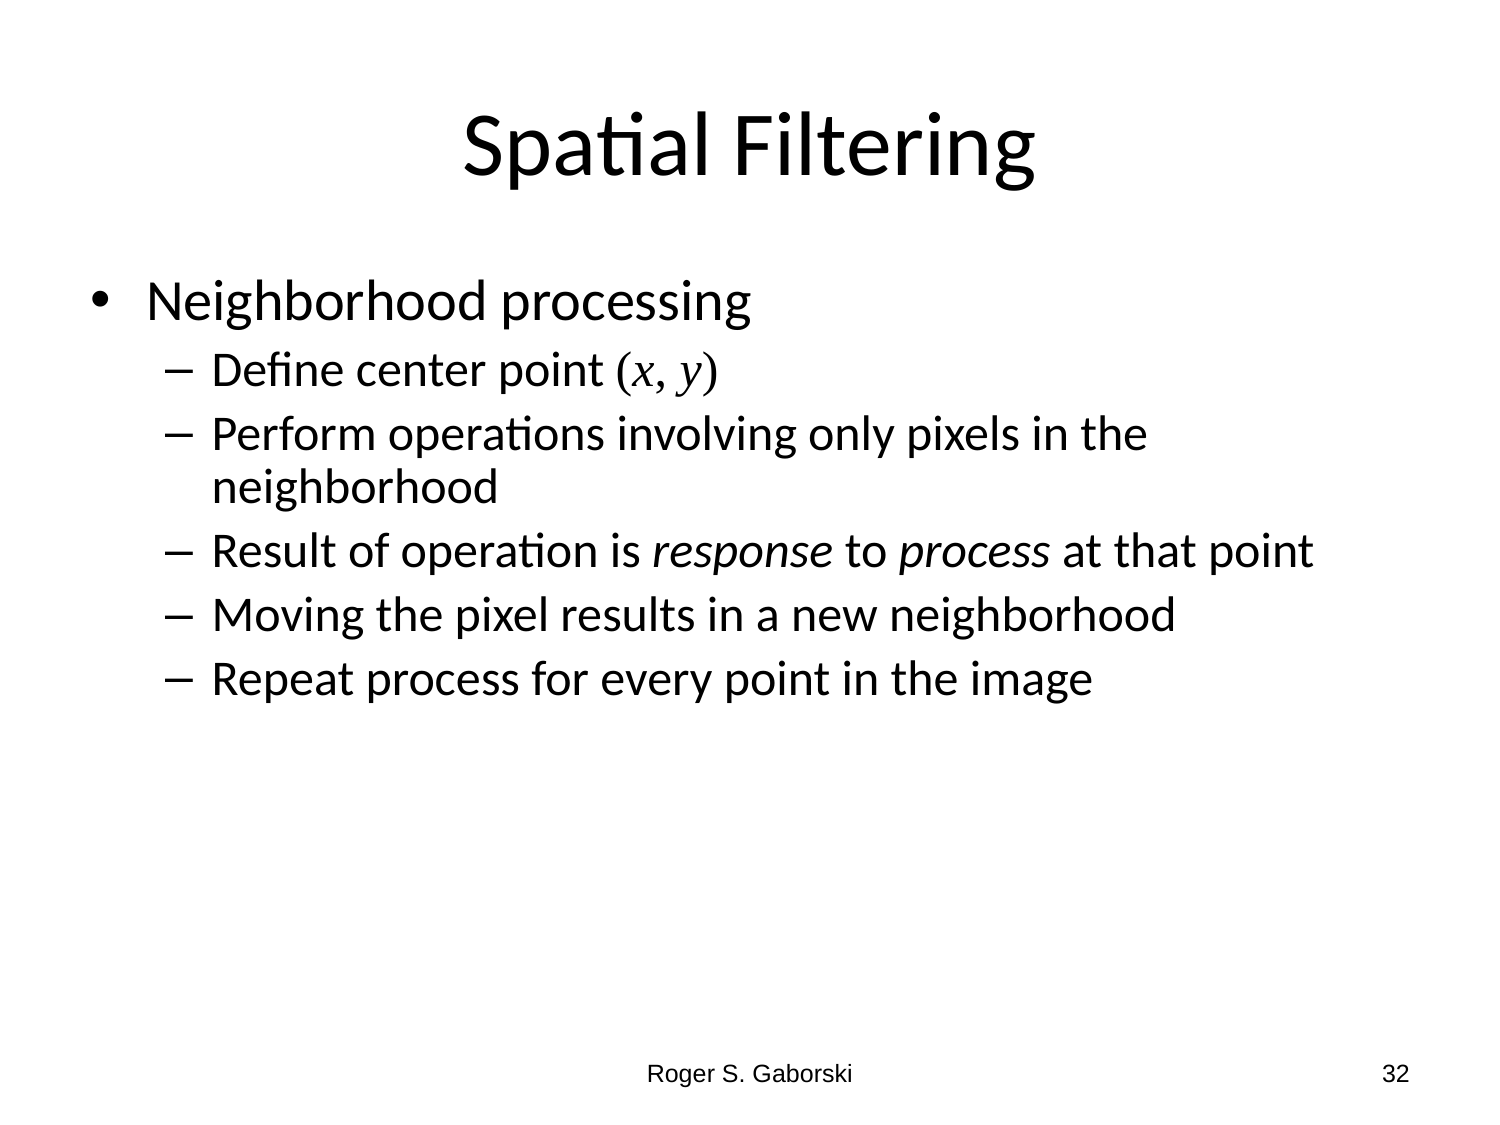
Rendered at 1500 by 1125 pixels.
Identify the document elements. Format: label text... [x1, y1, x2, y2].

title Spatial Filtering [75, 45, 1425, 233]
list Neighborhood processing Define center point (x, y) Perform operations involving only pixels in the neighborhood Result of operation is response to process at that point Moving the pixel results in a new neighborhood Repeat process for every point in the image [75, 262, 1425, 1005]
slide_number 32 [1074, 1042, 1425, 1103]
footer Roger S. Gaborski [512, 1042, 988, 1103]
